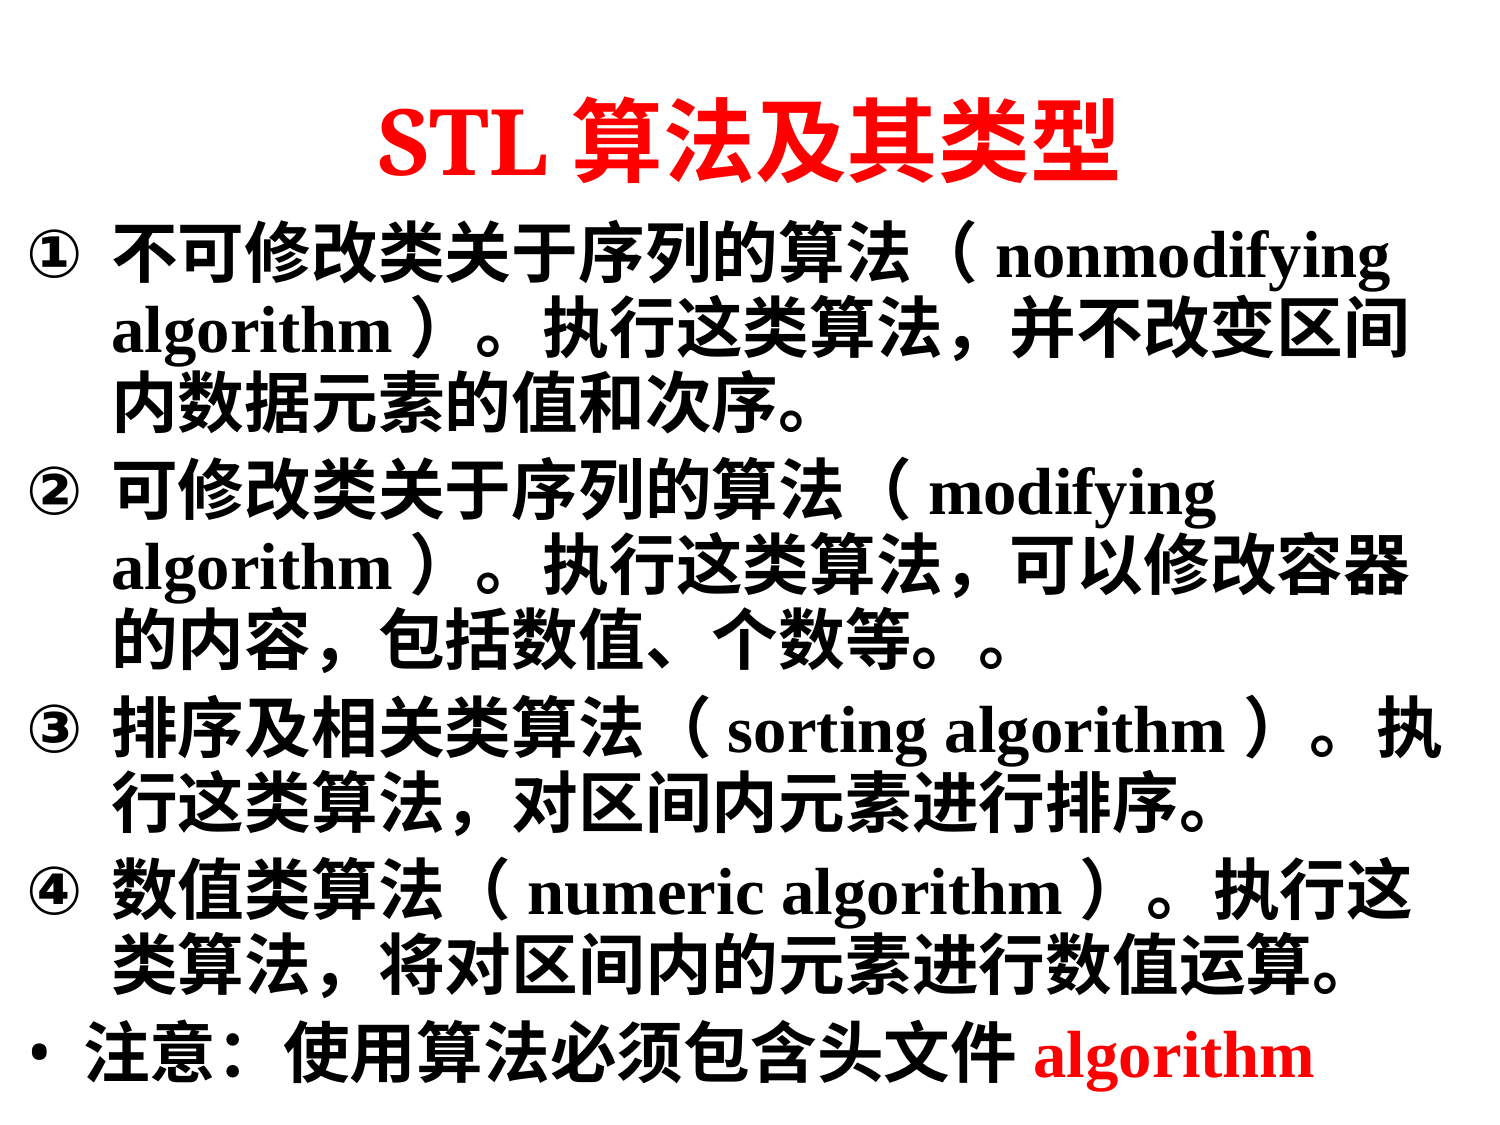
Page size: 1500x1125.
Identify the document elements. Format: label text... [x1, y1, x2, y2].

title STL算法及其类型 [74, 44, 1426, 207]
list 不可修改类关于序列的算法（nonmodifying algorithm）。执行这类算法，并不改变区间内数据元素的值和次序。 可修改类关于序列的算法（modifying algorithm）。执行这类算法，可以修改容器的内容，包括数值、个数等。。 排序及相关类算法（sorting algorithm）。执行这类算法，对区间内元素进行排序。 数值类算法（numeric algorithm）。执行这类算法，将对区间内的元素进行数值运算。 注意：使用算法必须包含头文件algorithm [11, 207, 1471, 987]
